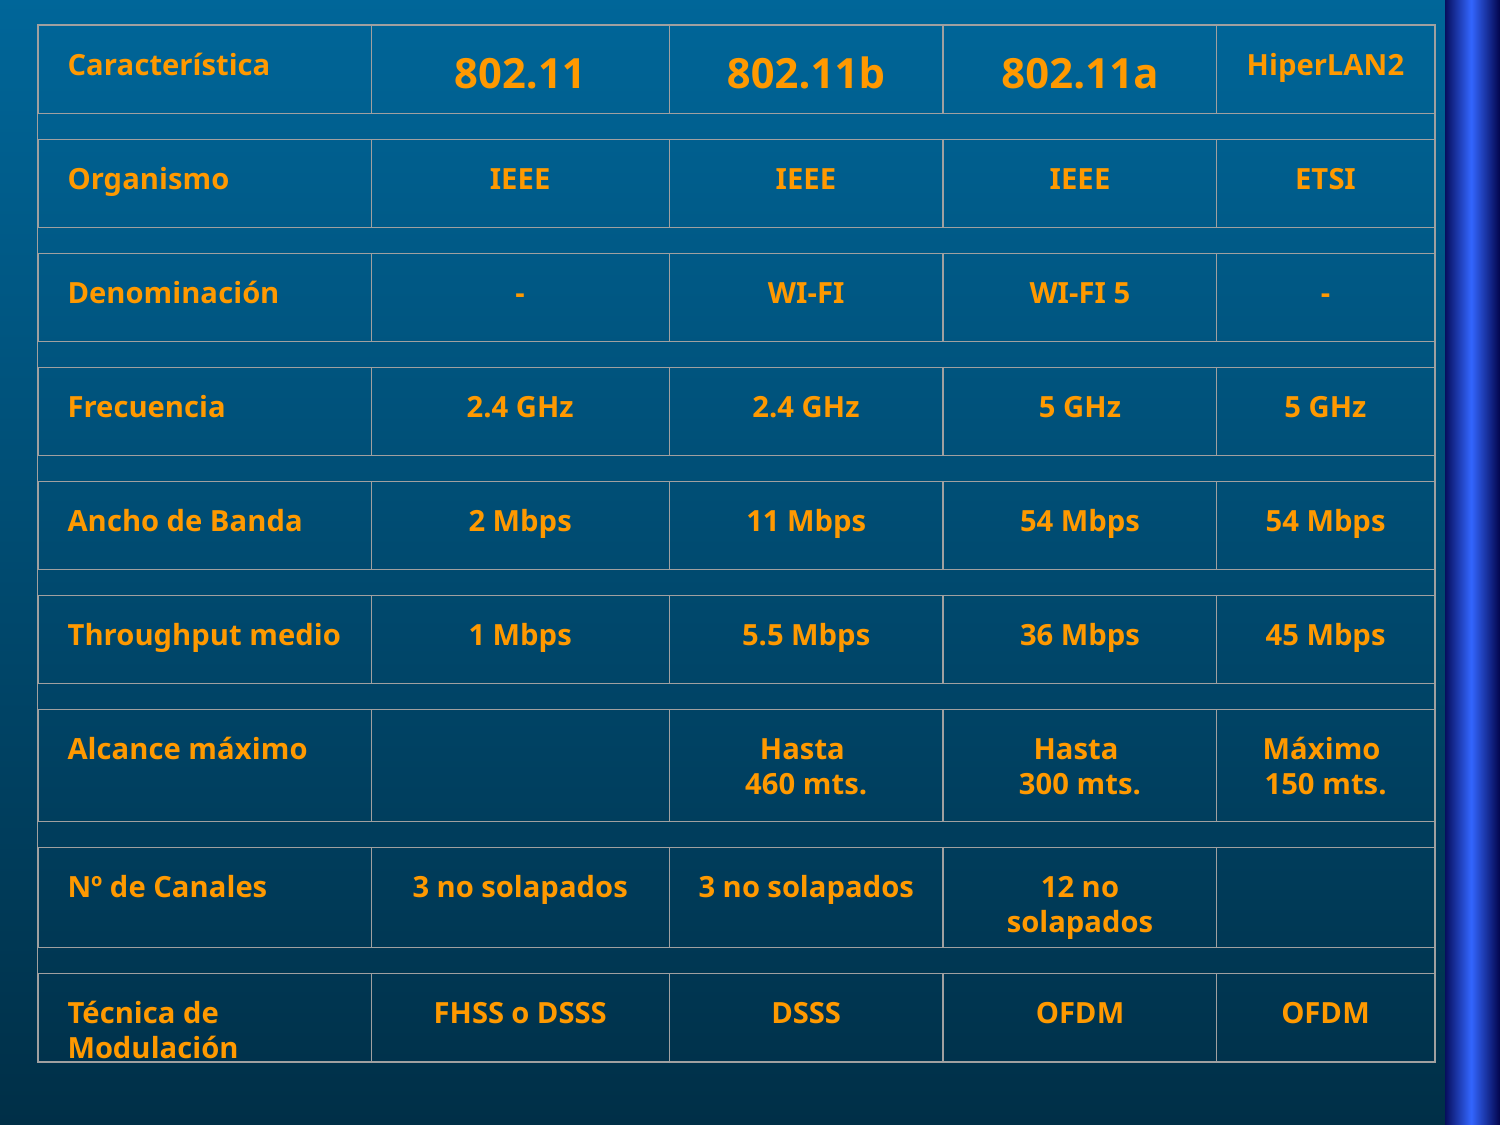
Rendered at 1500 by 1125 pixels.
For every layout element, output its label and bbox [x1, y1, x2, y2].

text_box [37, 24, 1436, 1063]
